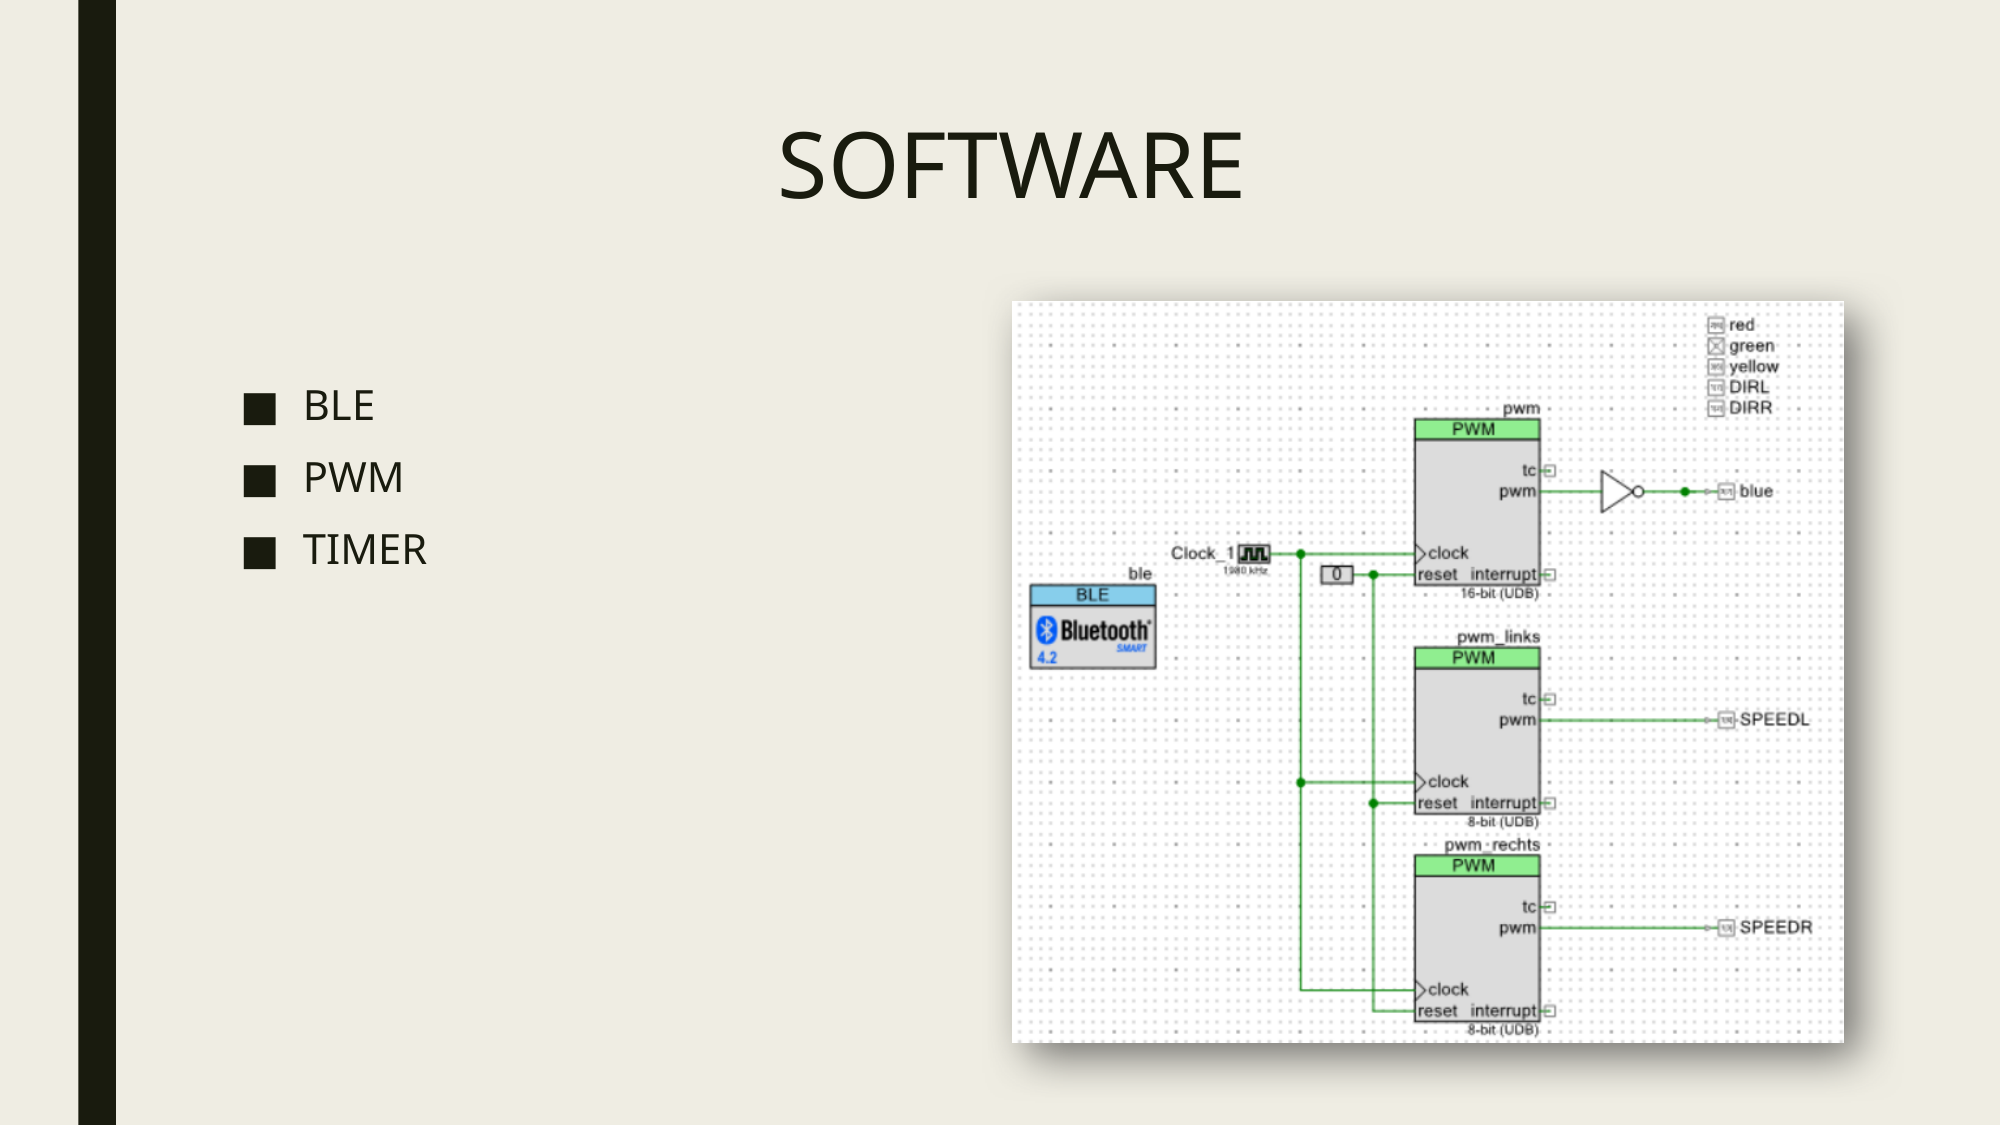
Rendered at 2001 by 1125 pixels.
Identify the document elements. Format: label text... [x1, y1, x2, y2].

list BLE PWM TIMER [225, 375, 994, 963]
picture [1012, 301, 1844, 1043]
title SOFTWARE [225, 112, 1800, 357]
